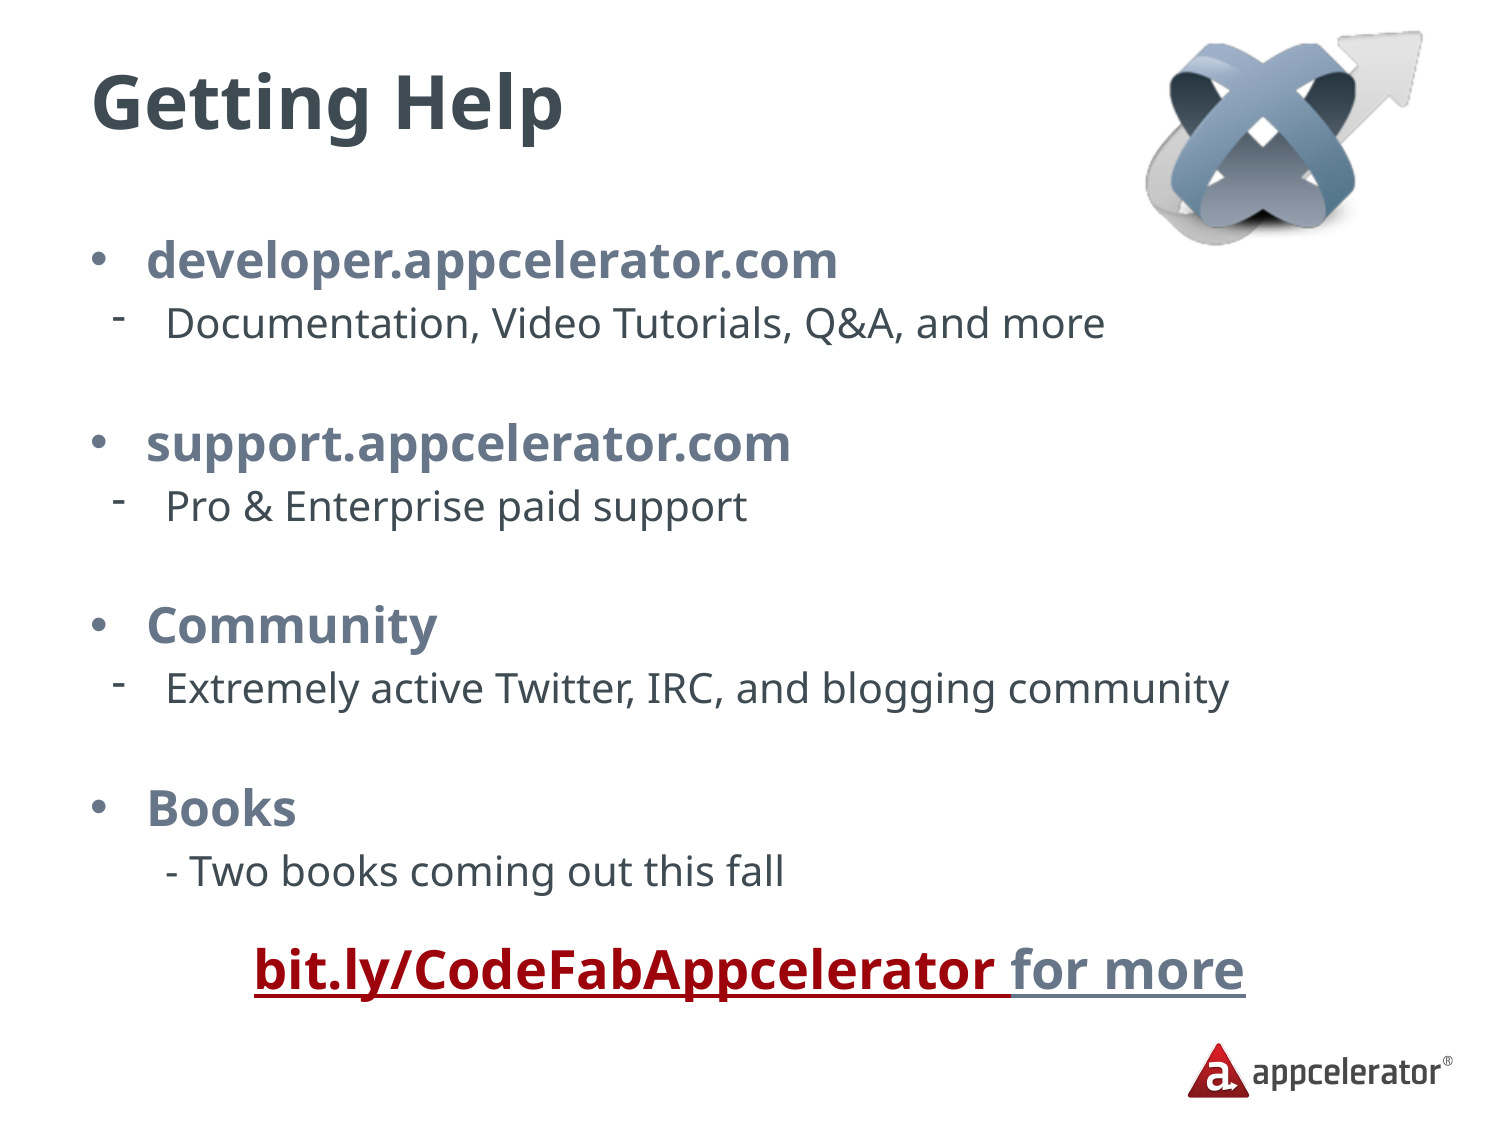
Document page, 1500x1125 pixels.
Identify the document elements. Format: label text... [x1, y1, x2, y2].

picture [1143, 21, 1426, 253]
list developer.appcelerator.com Documentation, Video Tutorials, Q&A, and more support.appcelerator.com Pro & Enterprise paid support Community Extremely active Twitter, IRC, and blogging community Books - Two books coming out this fall bit.ly/CodeFabAppcelerator for more [74, 220, 1426, 964]
title Getting Help [74, 33, 1138, 167]
picture [1177, 1010, 1467, 1125]
